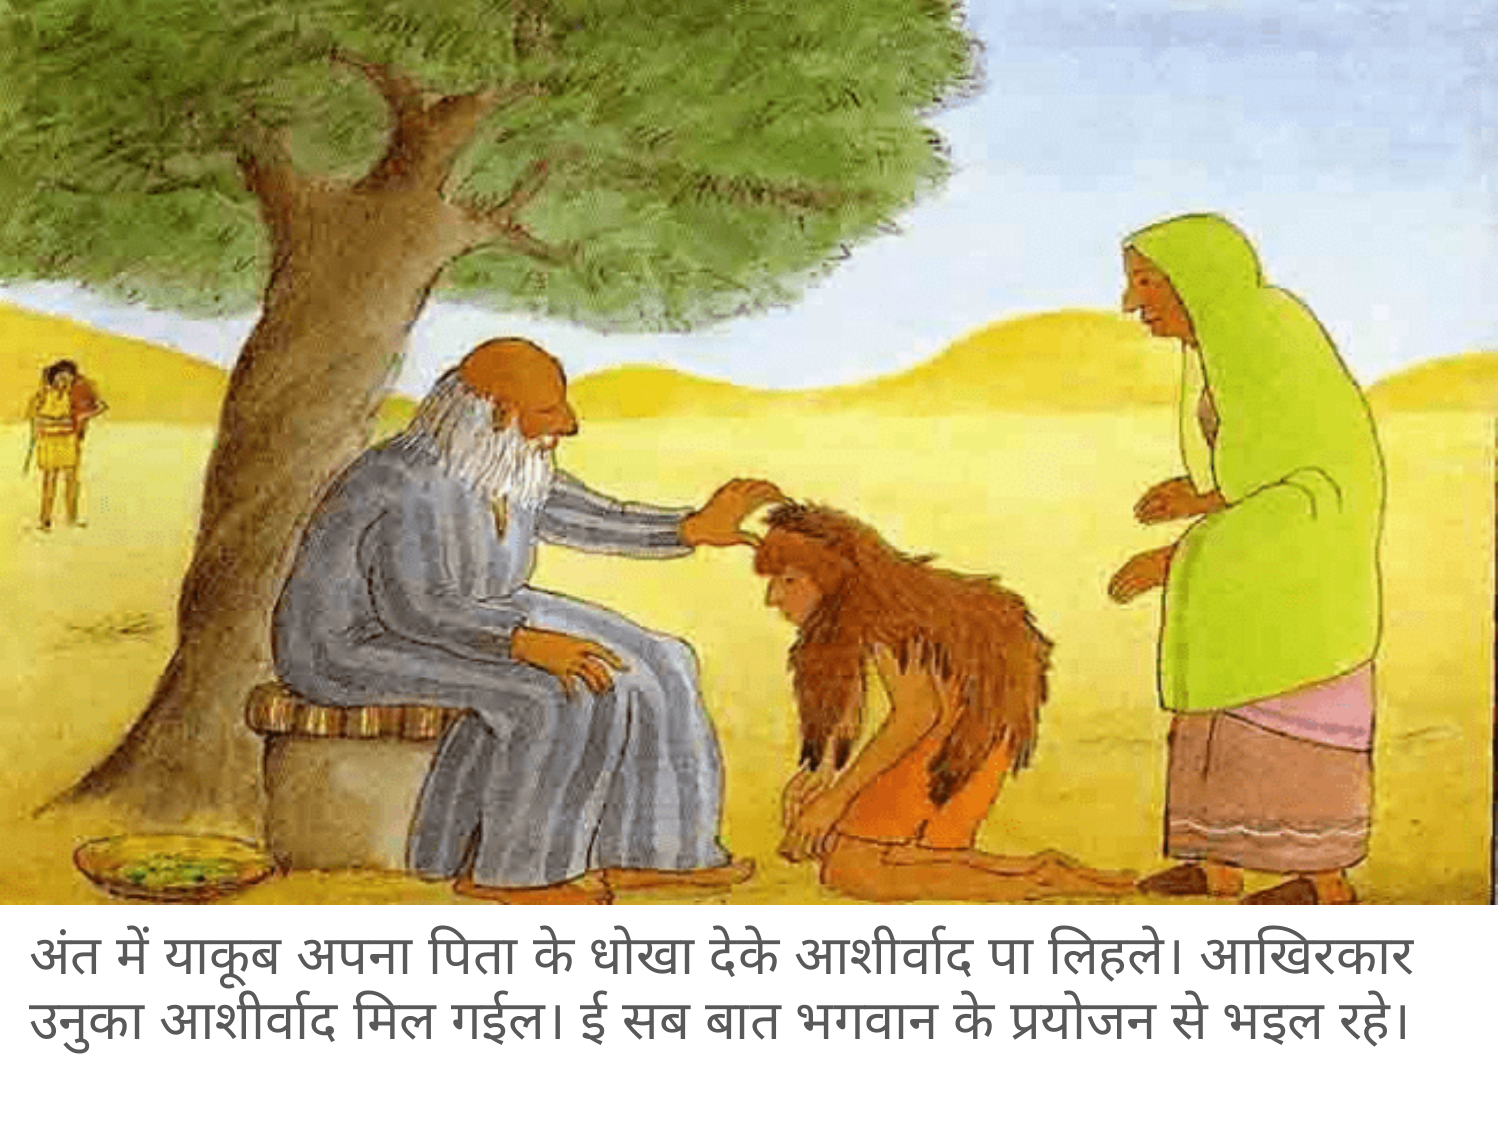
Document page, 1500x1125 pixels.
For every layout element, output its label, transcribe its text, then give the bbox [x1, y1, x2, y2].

picture [0, 0, 1498, 906]
text_box अंत में याकूब अपना पिता के धोखा देके आशीर्वाद पा लिहले। आखिरकार उनुका आशीर्वाद मिल गईल। ई सब बात भगवान के प्रयोजन से भइल रहे। [14, 912, 1500, 1058]
